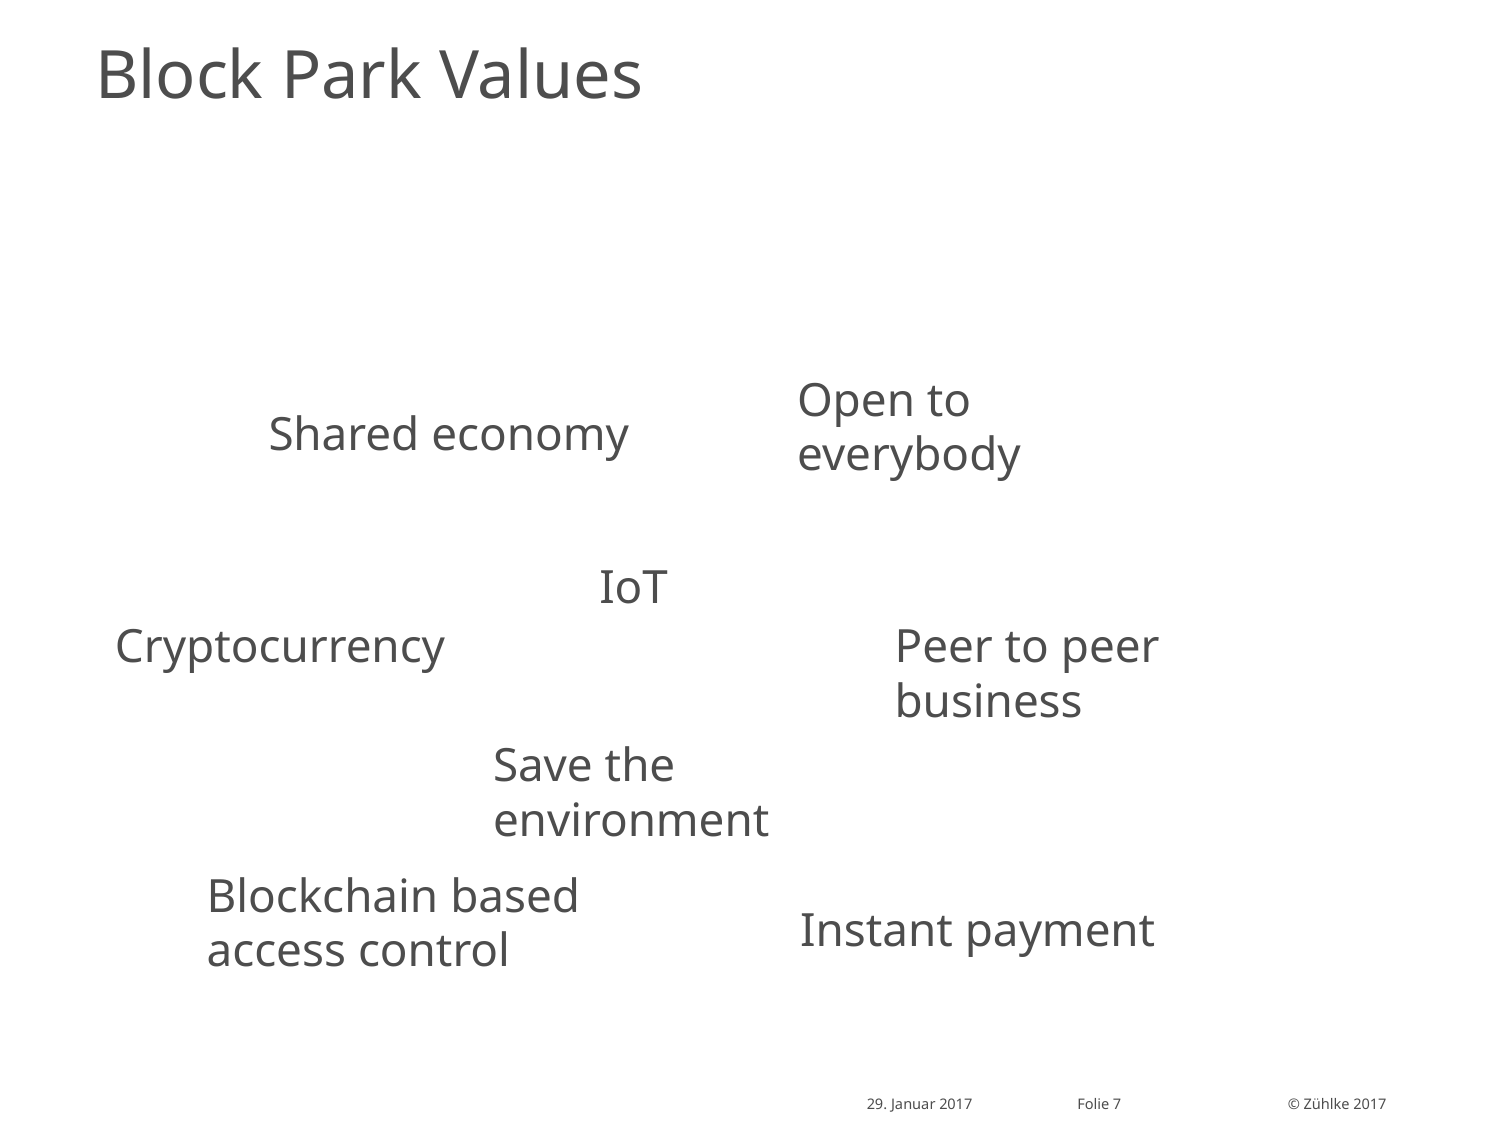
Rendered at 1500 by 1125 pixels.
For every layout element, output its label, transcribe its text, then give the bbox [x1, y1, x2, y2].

text_box Shared economy [253, 397, 727, 516]
text_box Cryptocurrency [100, 609, 573, 728]
text_box Instant payment [785, 893, 1258, 1012]
text_box Open to everybody [797, 373, 1205, 478]
list Blockchain based access control [206, 869, 614, 974]
title Block Park Values [95, 36, 1475, 154]
text_box IoT [584, 550, 1058, 669]
text_box Save the environment [478, 727, 951, 846]
text_box Peer to peer business [879, 609, 1353, 728]
